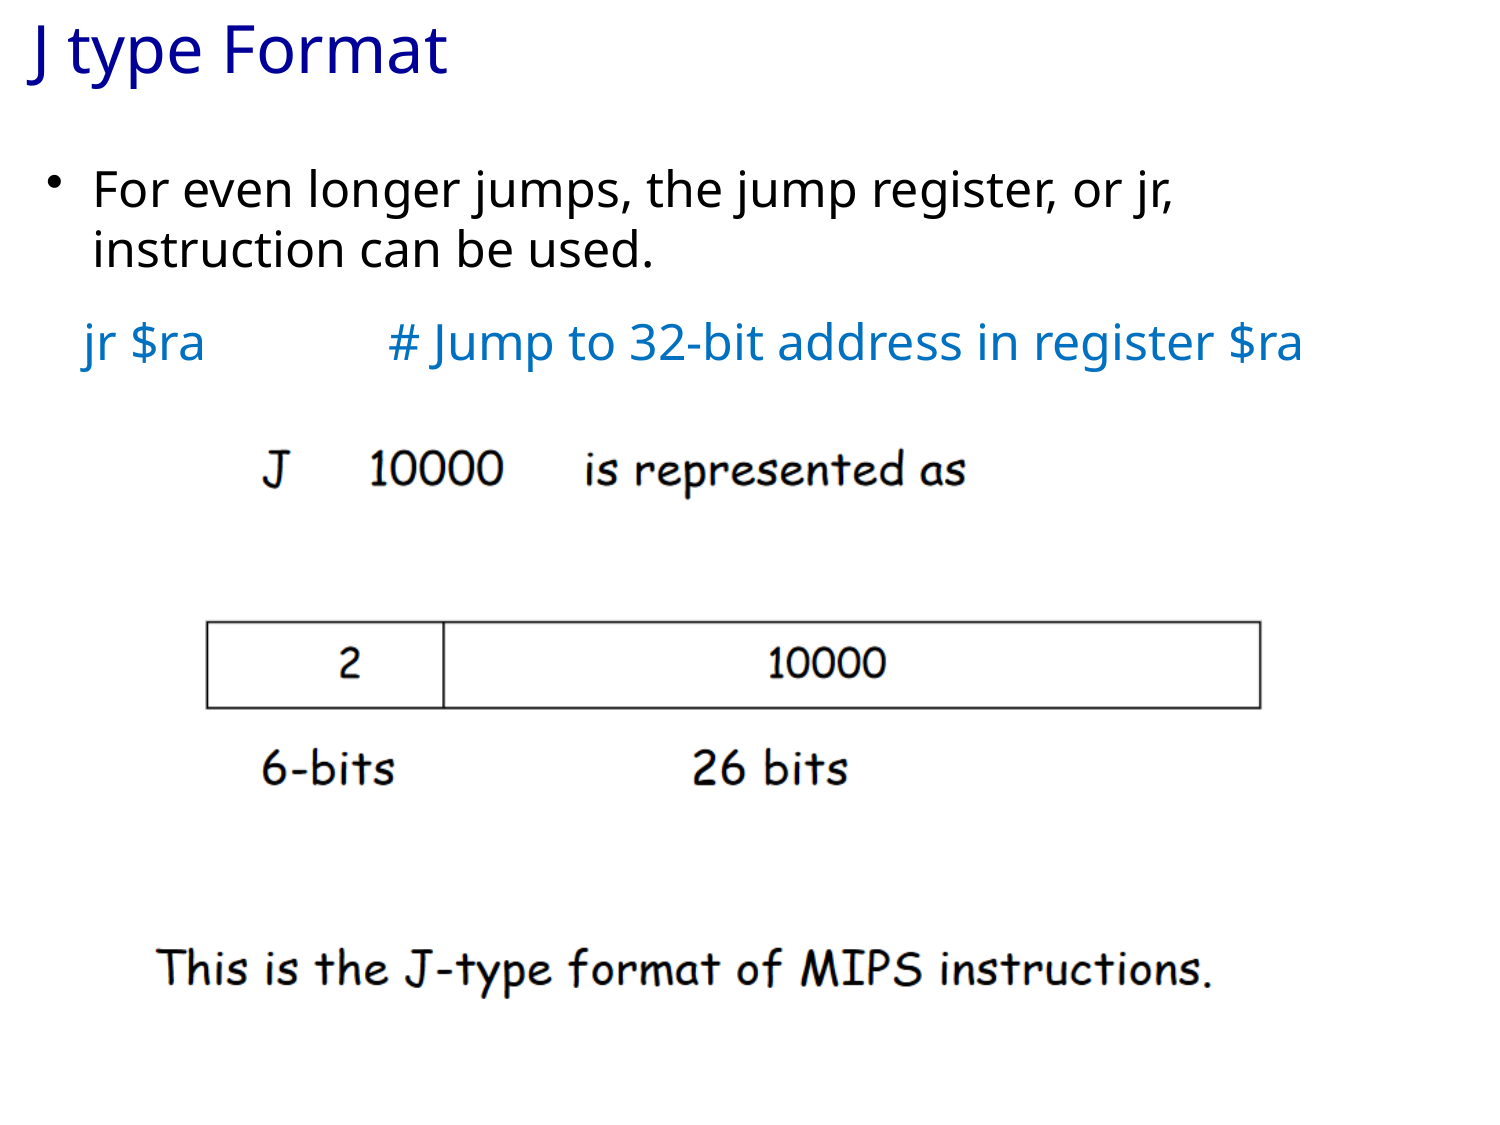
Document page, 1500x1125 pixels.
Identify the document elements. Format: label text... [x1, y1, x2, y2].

text_box J type Format [0, 0, 1450, 95]
picture [112, 412, 1298, 1050]
text_box For even longer jumps, the jump register, or jr, instruction can be used. [31, 149, 1419, 285]
text_box jr $ra # Jump to 32-bit address in register $ra [68, 302, 1432, 378]
